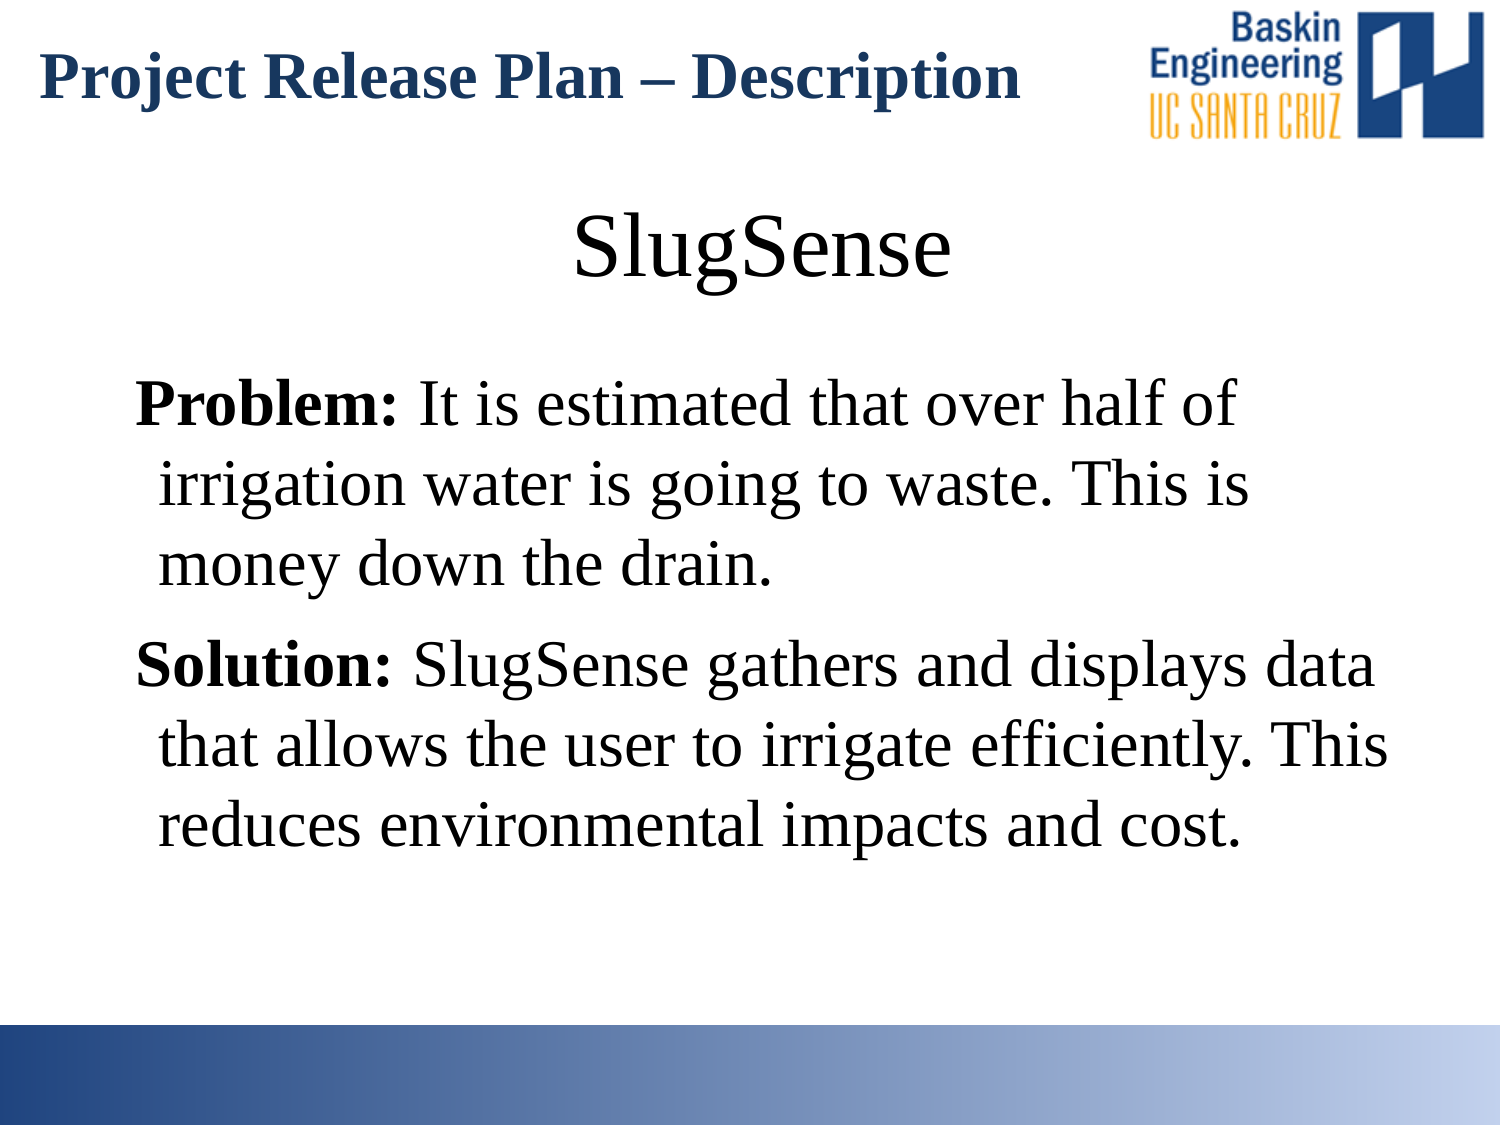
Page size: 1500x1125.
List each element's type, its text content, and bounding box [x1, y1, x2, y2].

title SlugSense [87, 145, 1438, 334]
picture [1137, 2, 1500, 151]
list Problem: It is estimated that over half of irrigation water is going to waste. This is money down the drain. Solution: SlugSense gathers and displays data that allows the user to irrigate efficiently. This reduces environmental impacts and cost. [87, 351, 1438, 1007]
text_box [0, 1025, 1500, 1125]
text_box Project Release Plan – Description [24, 24, 1122, 121]
